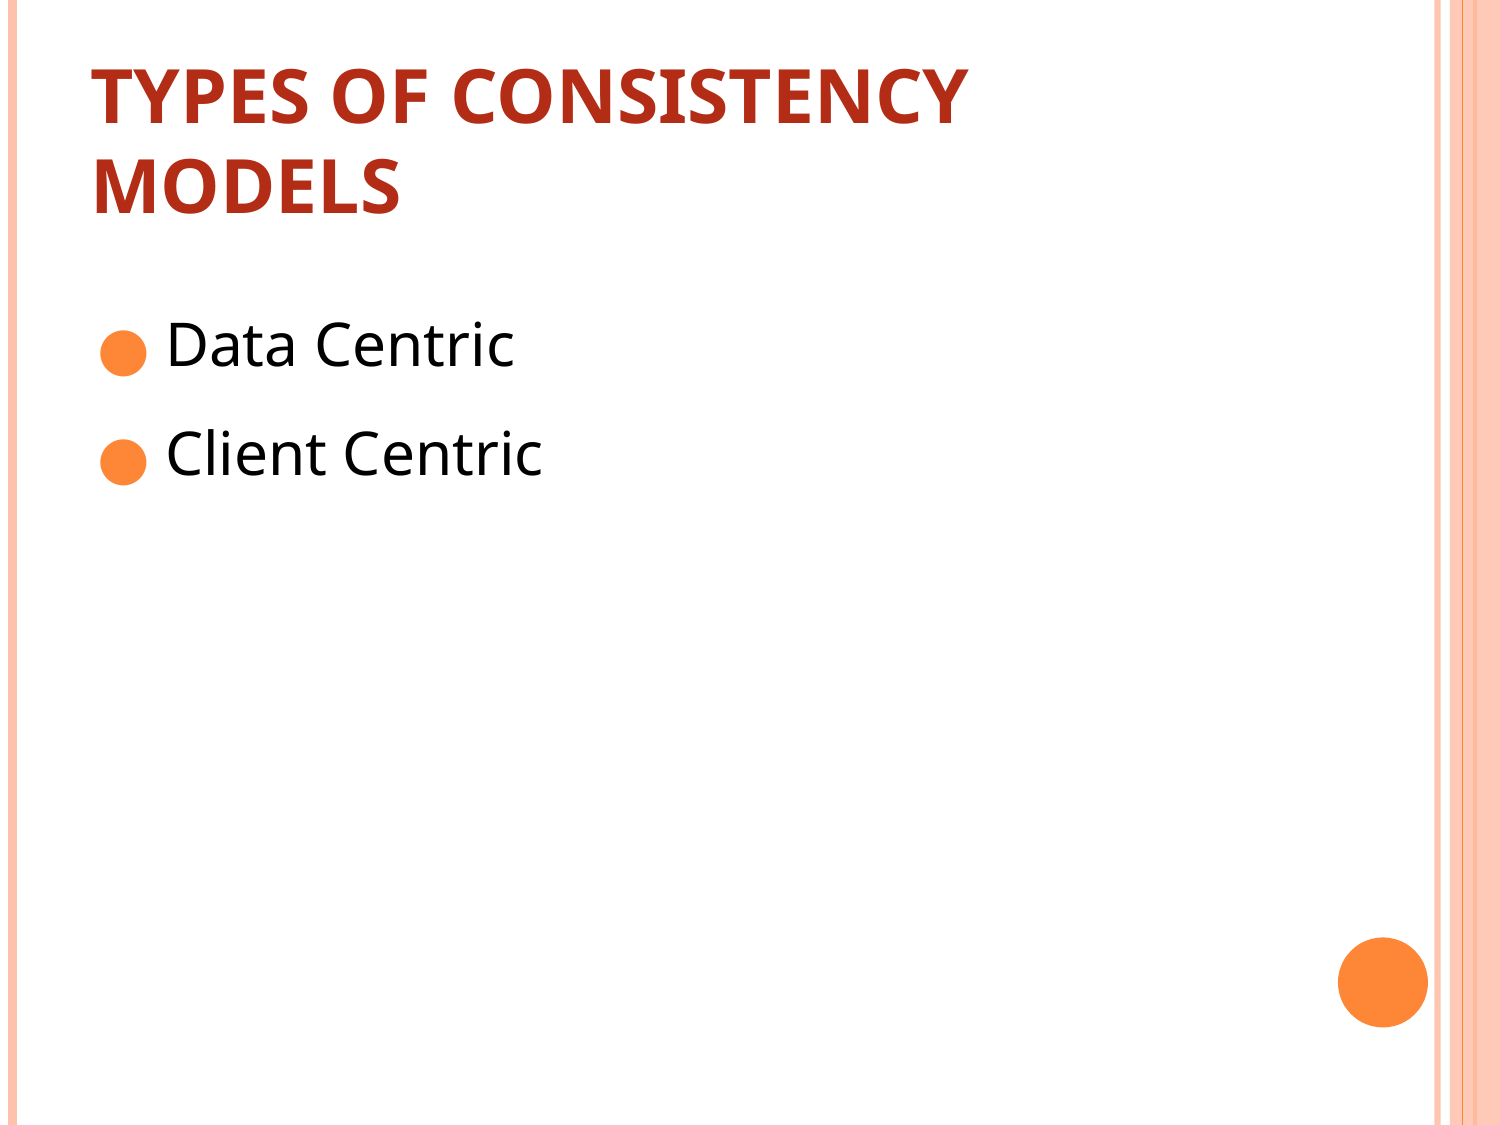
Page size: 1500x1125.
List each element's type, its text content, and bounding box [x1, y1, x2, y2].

list Data Centric Client Centric [75, 262, 1300, 1062]
title Types of Consistency Models [75, 45, 1300, 233]
